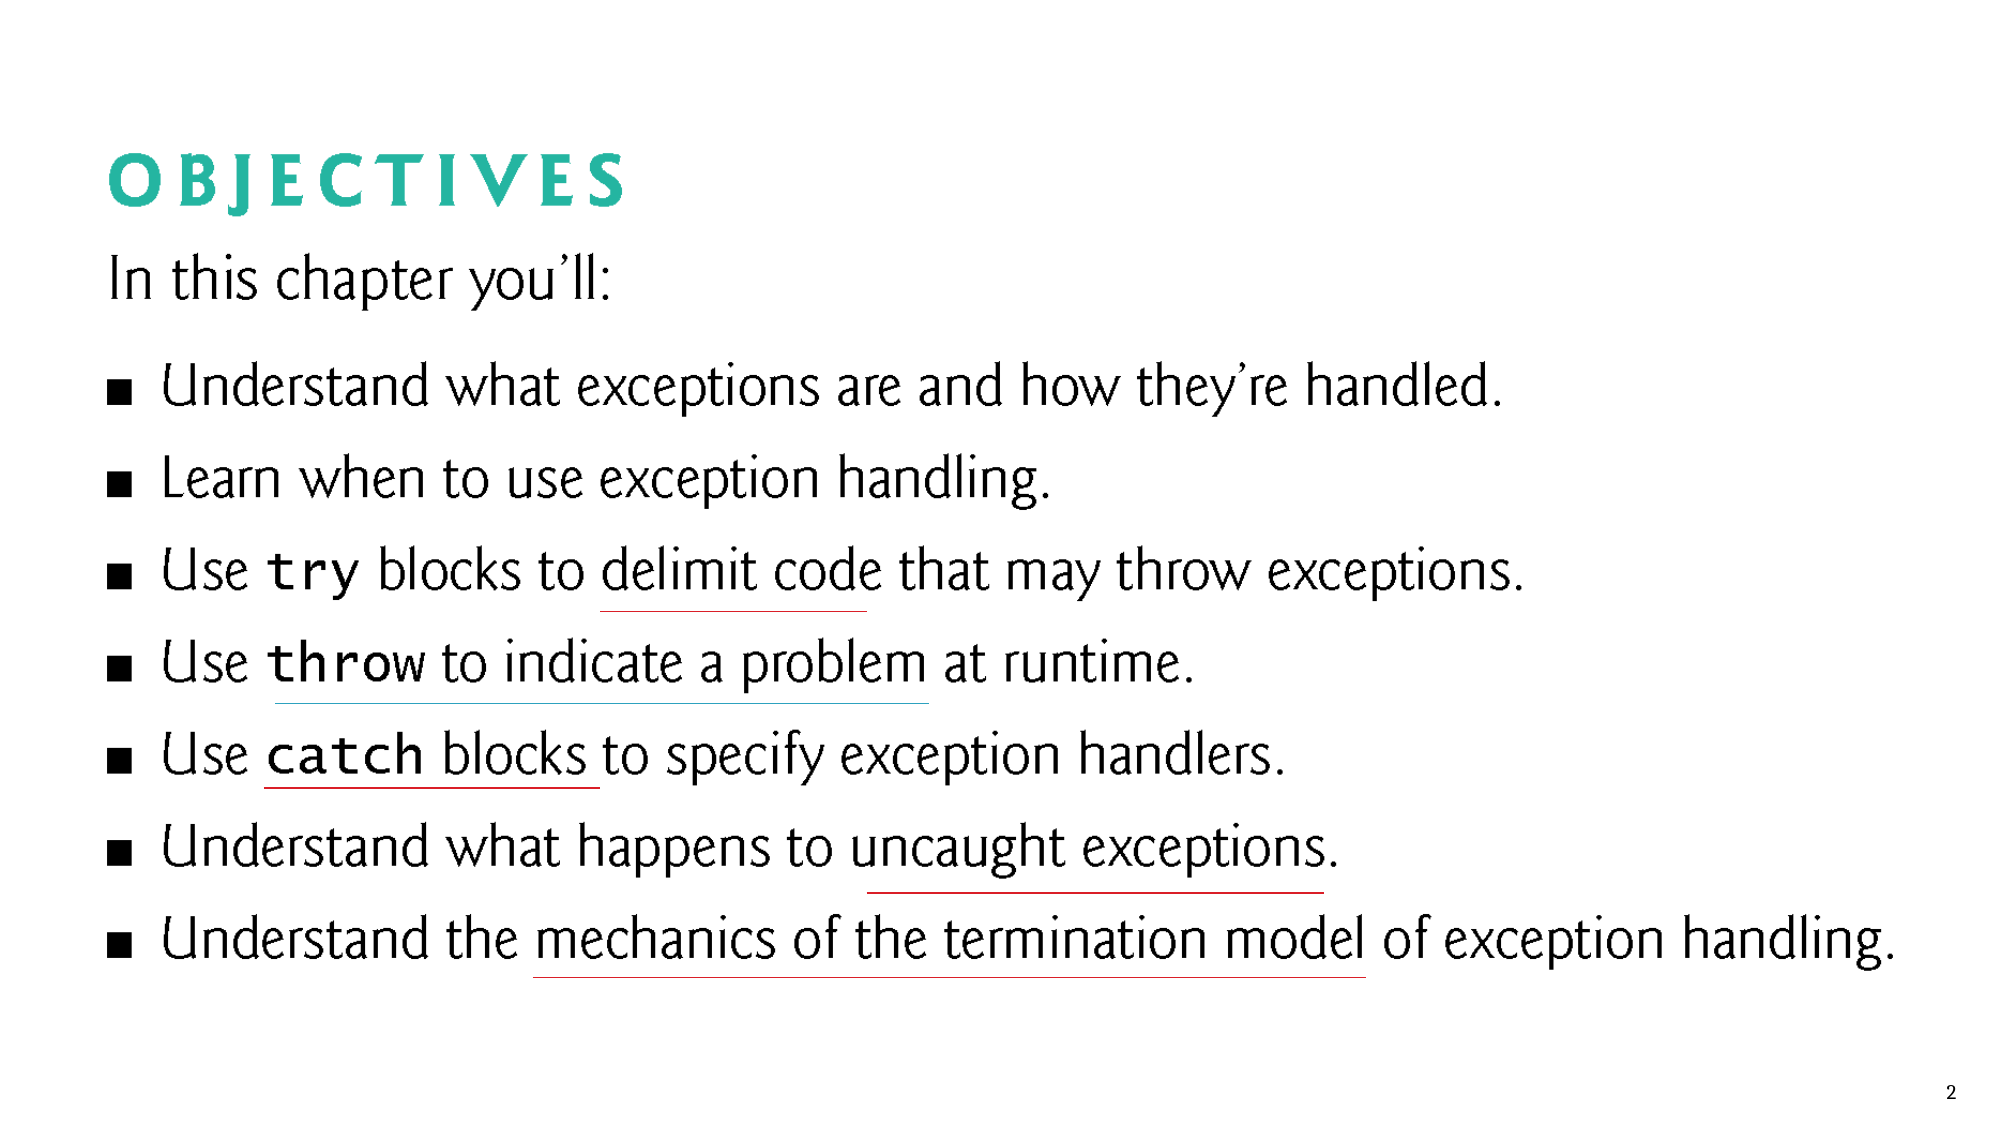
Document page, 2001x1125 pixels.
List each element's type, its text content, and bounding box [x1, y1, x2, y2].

slide_number 2 [1891, 1090, 1972, 1112]
picture [0, 46, 2000, 1079]
